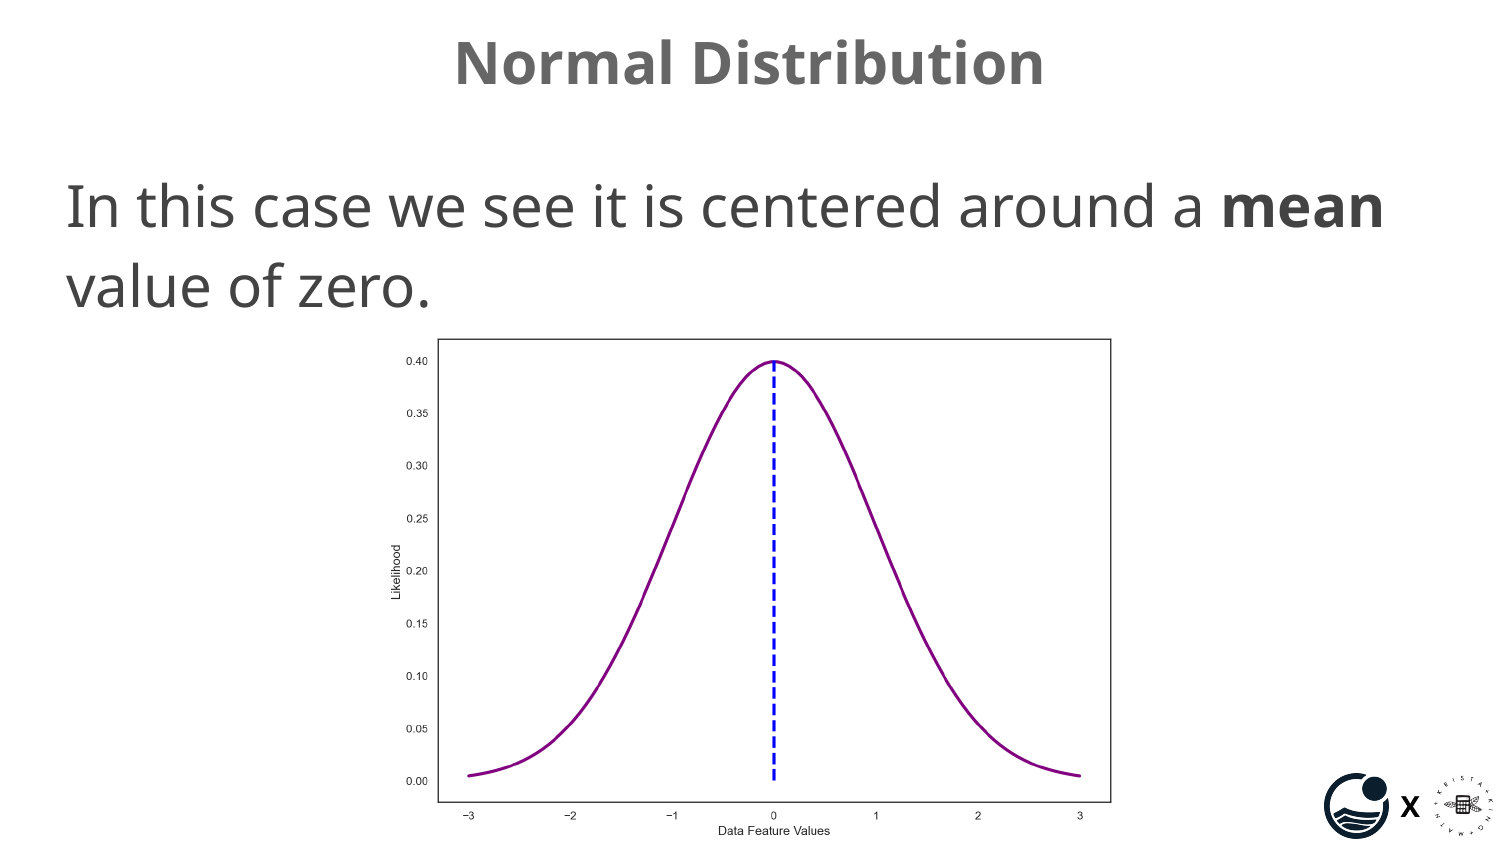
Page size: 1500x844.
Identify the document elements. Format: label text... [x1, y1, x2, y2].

title Normal Distribution [51, 10, 1449, 105]
picture [1324, 773, 1389, 839]
list In this case we see it is centered around a mean value of zero. [51, 143, 1449, 517]
text_box X [1393, 775, 1427, 837]
picture [1430, 773, 1496, 839]
picture [383, 332, 1117, 844]
